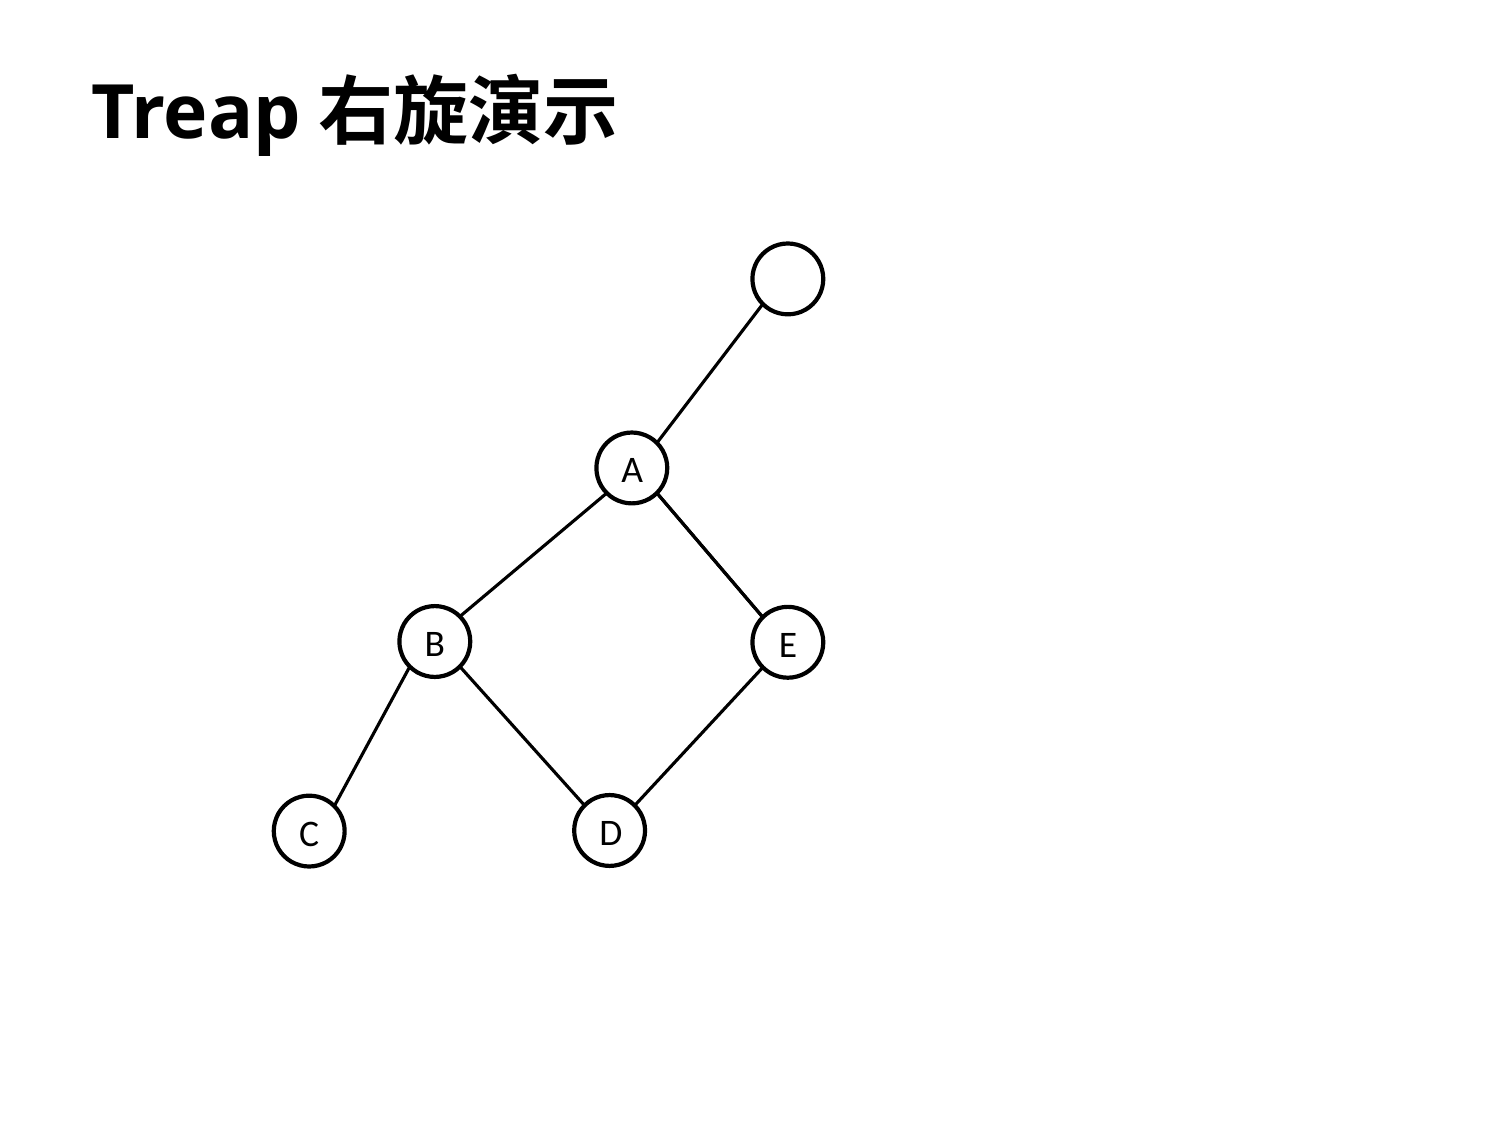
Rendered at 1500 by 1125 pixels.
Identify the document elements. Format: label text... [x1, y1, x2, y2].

title Treap右旋演示 [76, 42, 1424, 174]
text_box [596, 432, 824, 678]
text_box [459, 666, 585, 806]
text_box D [572, 792, 648, 869]
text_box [656, 303, 764, 444]
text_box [656, 492, 764, 618]
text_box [273, 605, 471, 867]
text_box [750, 241, 826, 317]
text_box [459, 492, 607, 617]
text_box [634, 667, 764, 806]
